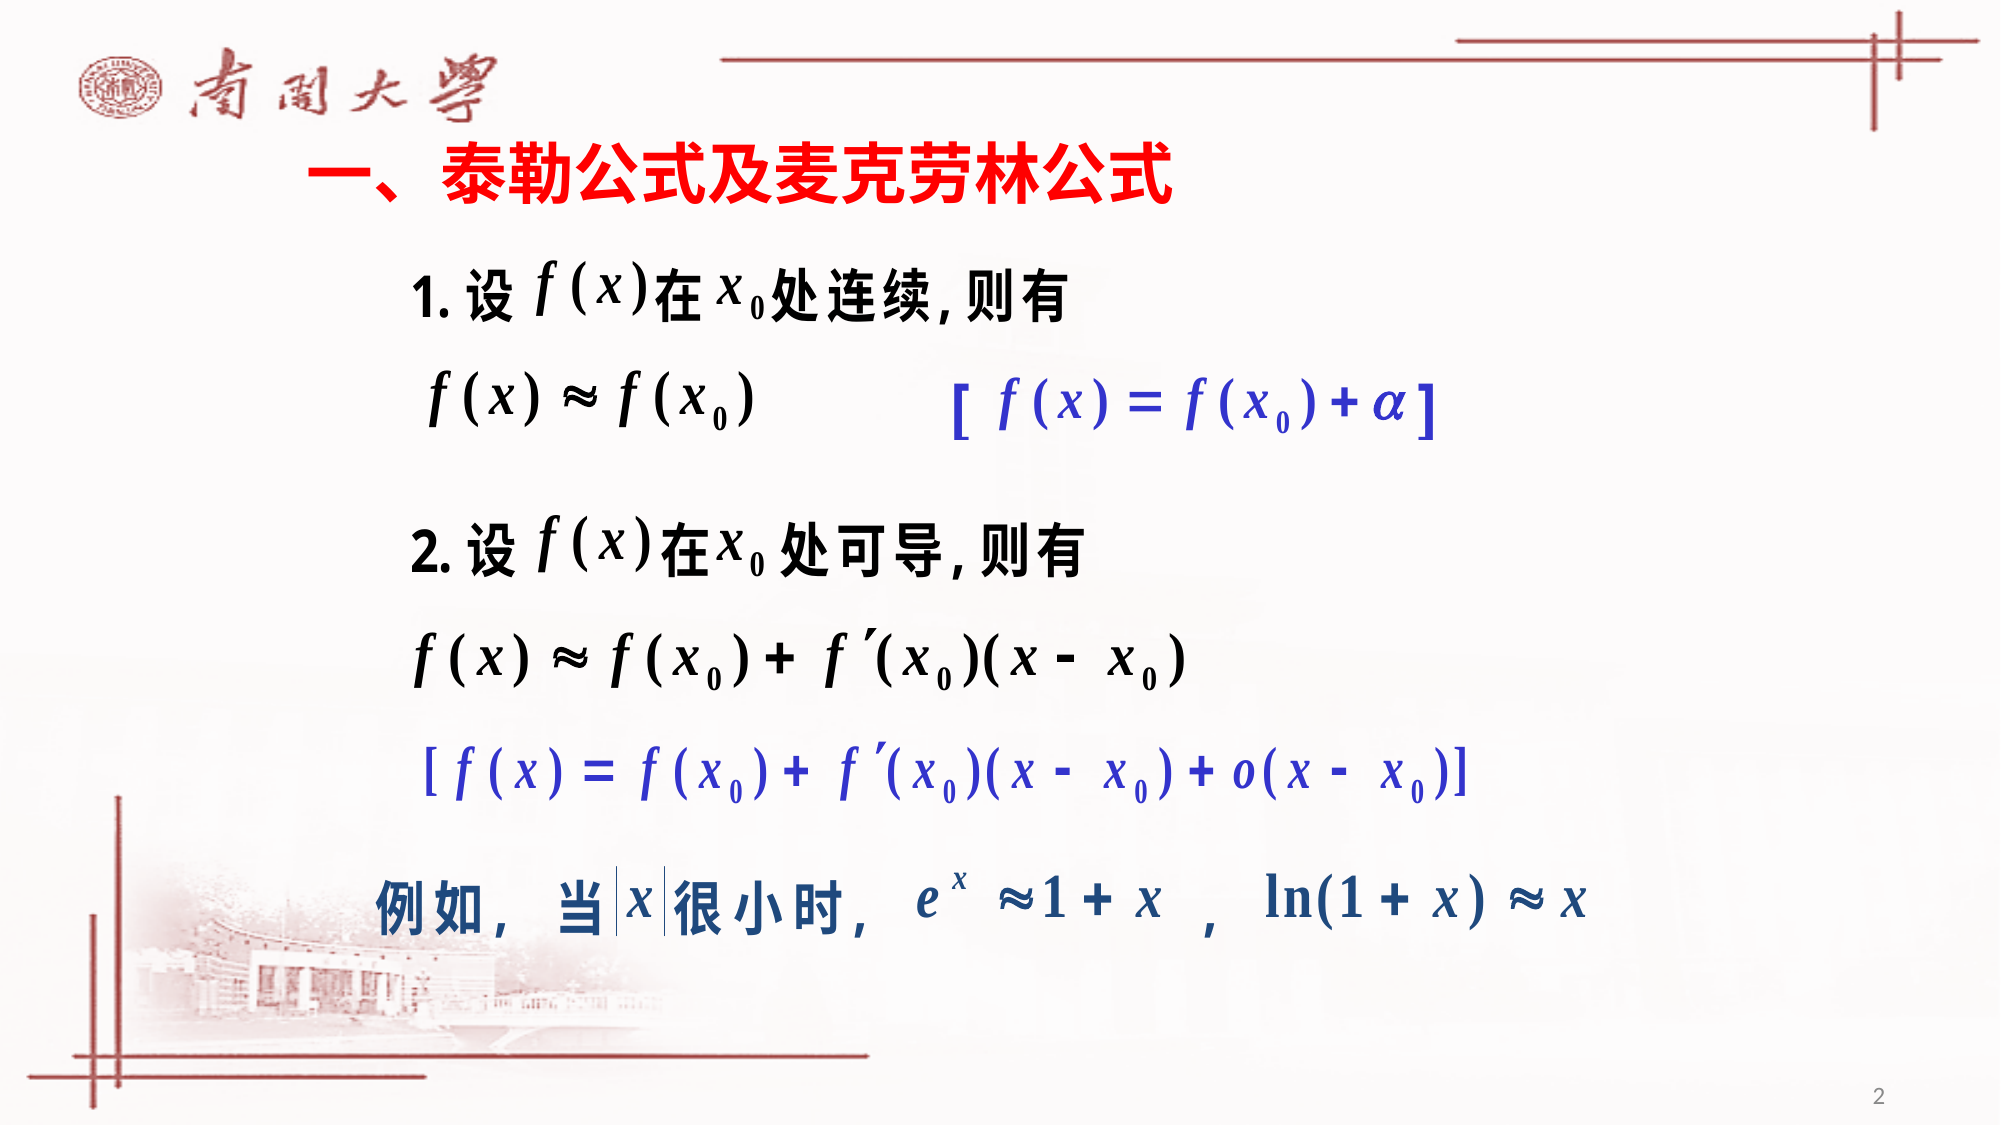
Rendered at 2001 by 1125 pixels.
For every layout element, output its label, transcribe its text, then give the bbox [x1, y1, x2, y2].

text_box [413, 349, 1108, 456]
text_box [409, 491, 1555, 605]
slide_number 2 [1433, 1065, 1901, 1125]
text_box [409, 237, 1584, 340]
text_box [398, 612, 1551, 737]
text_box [1109, 349, 1501, 440]
text_box 一、泰勒公式及麦克劳林公式 [292, 124, 1272, 220]
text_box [424, 744, 1472, 809]
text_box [374, 849, 1626, 948]
text_box [437, 49, 600, 125]
